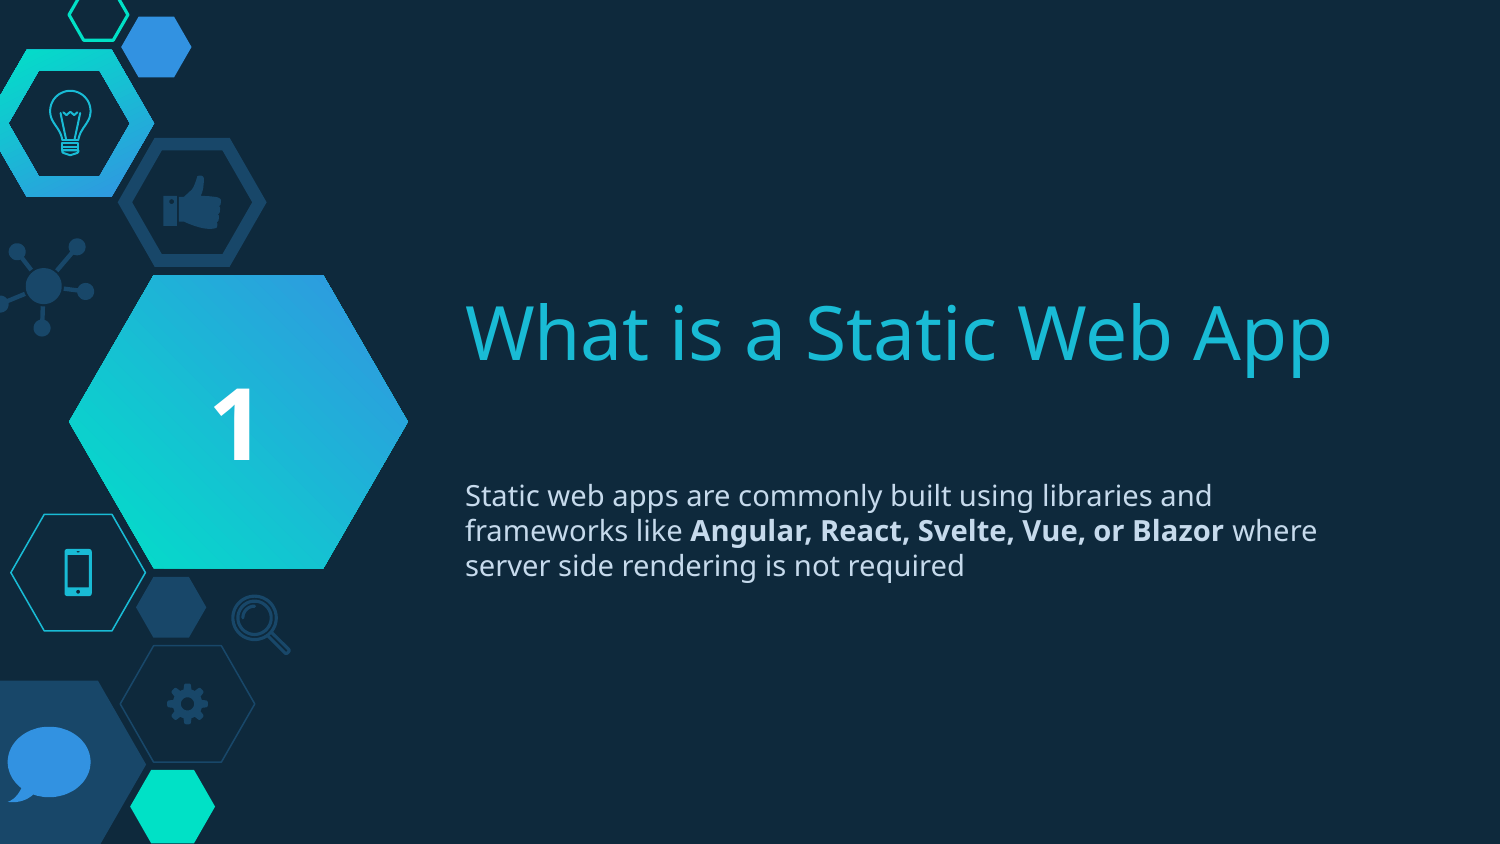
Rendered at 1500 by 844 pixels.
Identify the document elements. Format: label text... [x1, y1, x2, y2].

subtitle Static web apps are commonly built using libraries and frameworks like Angular, React, Svelte, Vue, or Blazor where server side rendering is not required [450, 462, 1385, 592]
title What is a Static Web App [450, 278, 1375, 391]
text_box 1 [67, 274, 407, 566]
